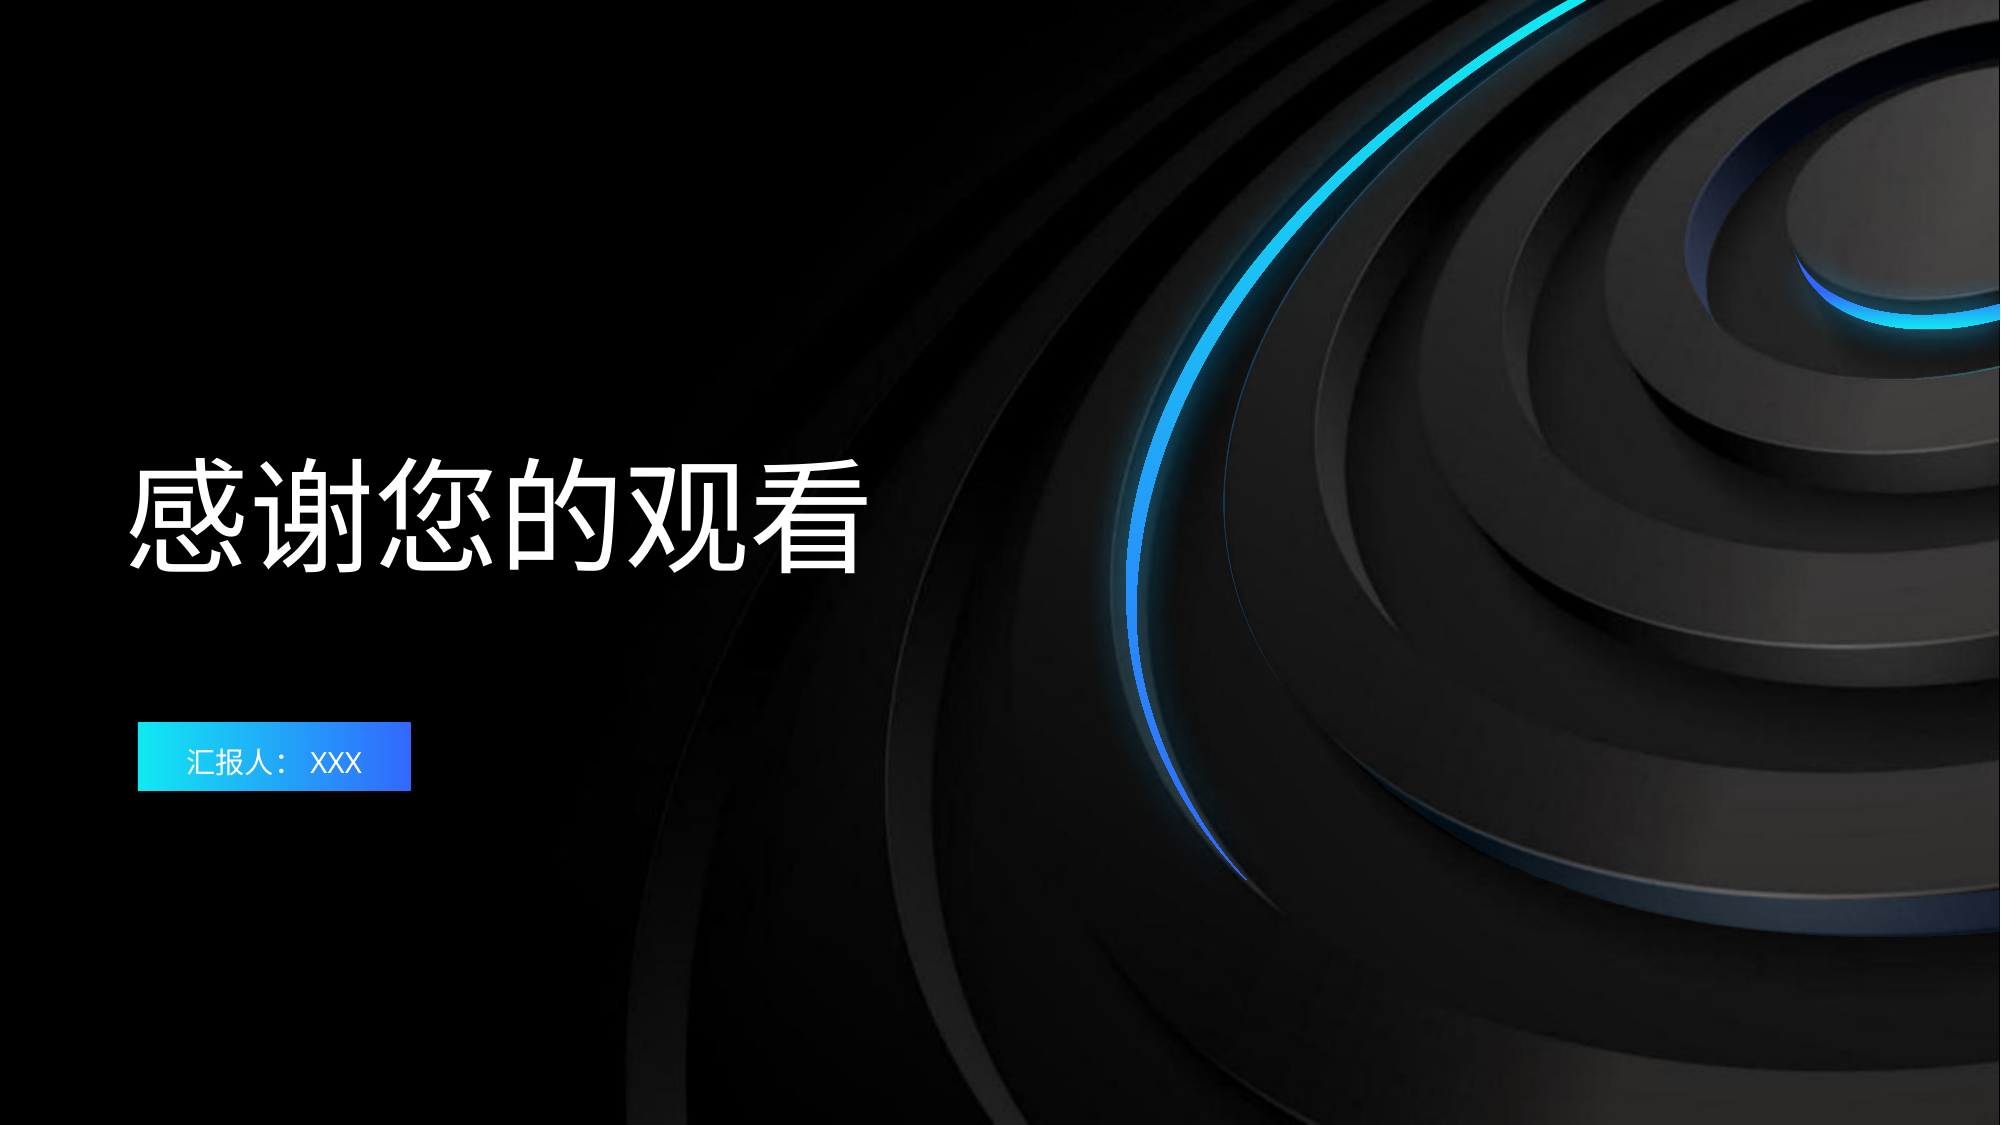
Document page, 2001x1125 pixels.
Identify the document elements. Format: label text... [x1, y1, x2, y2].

title 感谢您的观看 [124, 304, 1087, 723]
list 汇报人：XXX [137, 722, 411, 791]
picture [1, 0, 1999, 1125]
